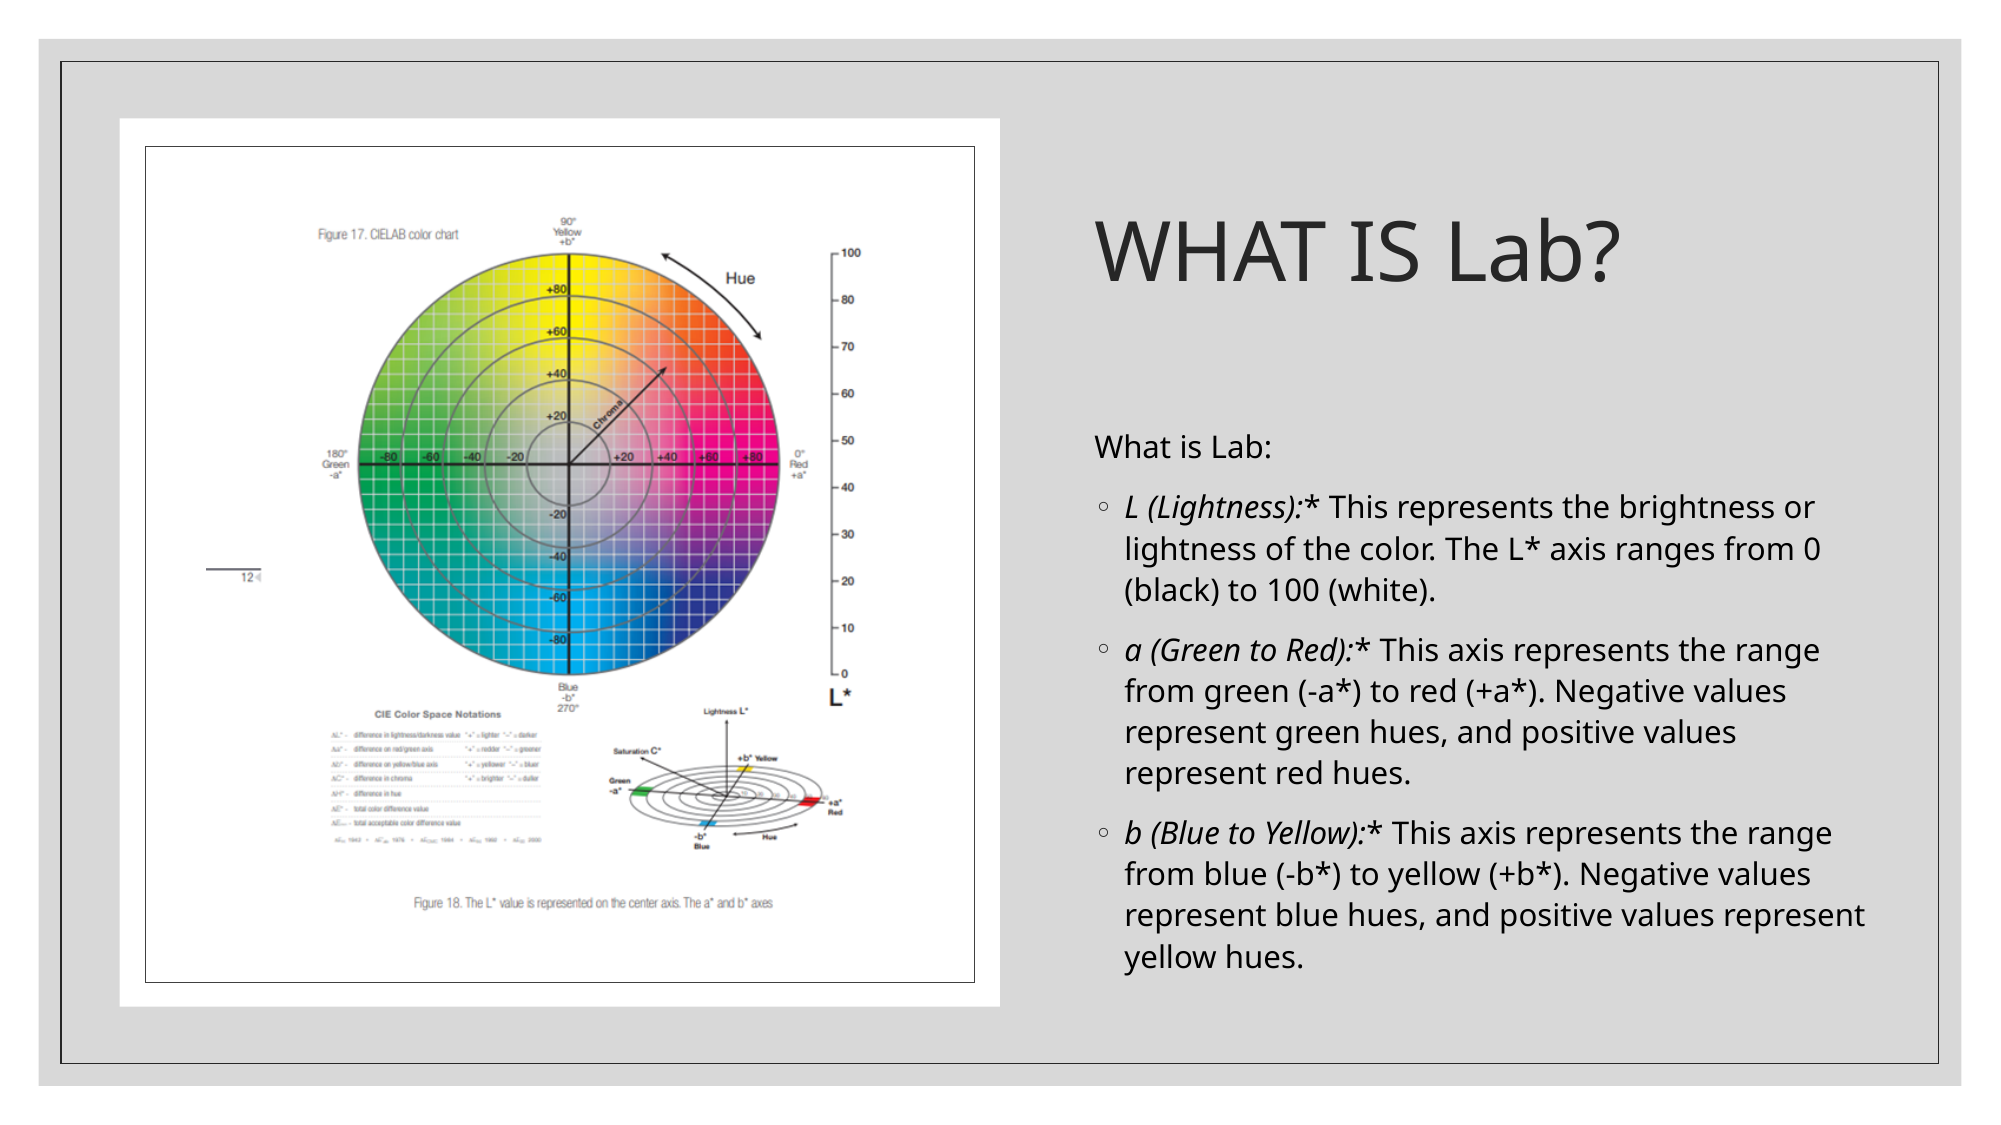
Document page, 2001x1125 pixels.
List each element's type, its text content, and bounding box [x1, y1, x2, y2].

text_box [145, 146, 975, 983]
picture [206, 197, 913, 930]
list What is Lab: L (Lightness):* This represents the brightness or lightness of the color. The L* axis ranges from 0 (black) to 100 (white). a (Green to Red):* This axis represents the range from green (-a*) to red (+a*). Negative values represent green hues, and positive values represent red hues. b (Blue to Yellow):* This axis represents the range from blue (-b*) to yellow (+b*). Negative values represent blue hues, and positive values represent yellow hues. [1079, 416, 1893, 990]
title WHAT IS Lab? [1079, 119, 1893, 390]
text_box [119, 118, 1000, 1007]
